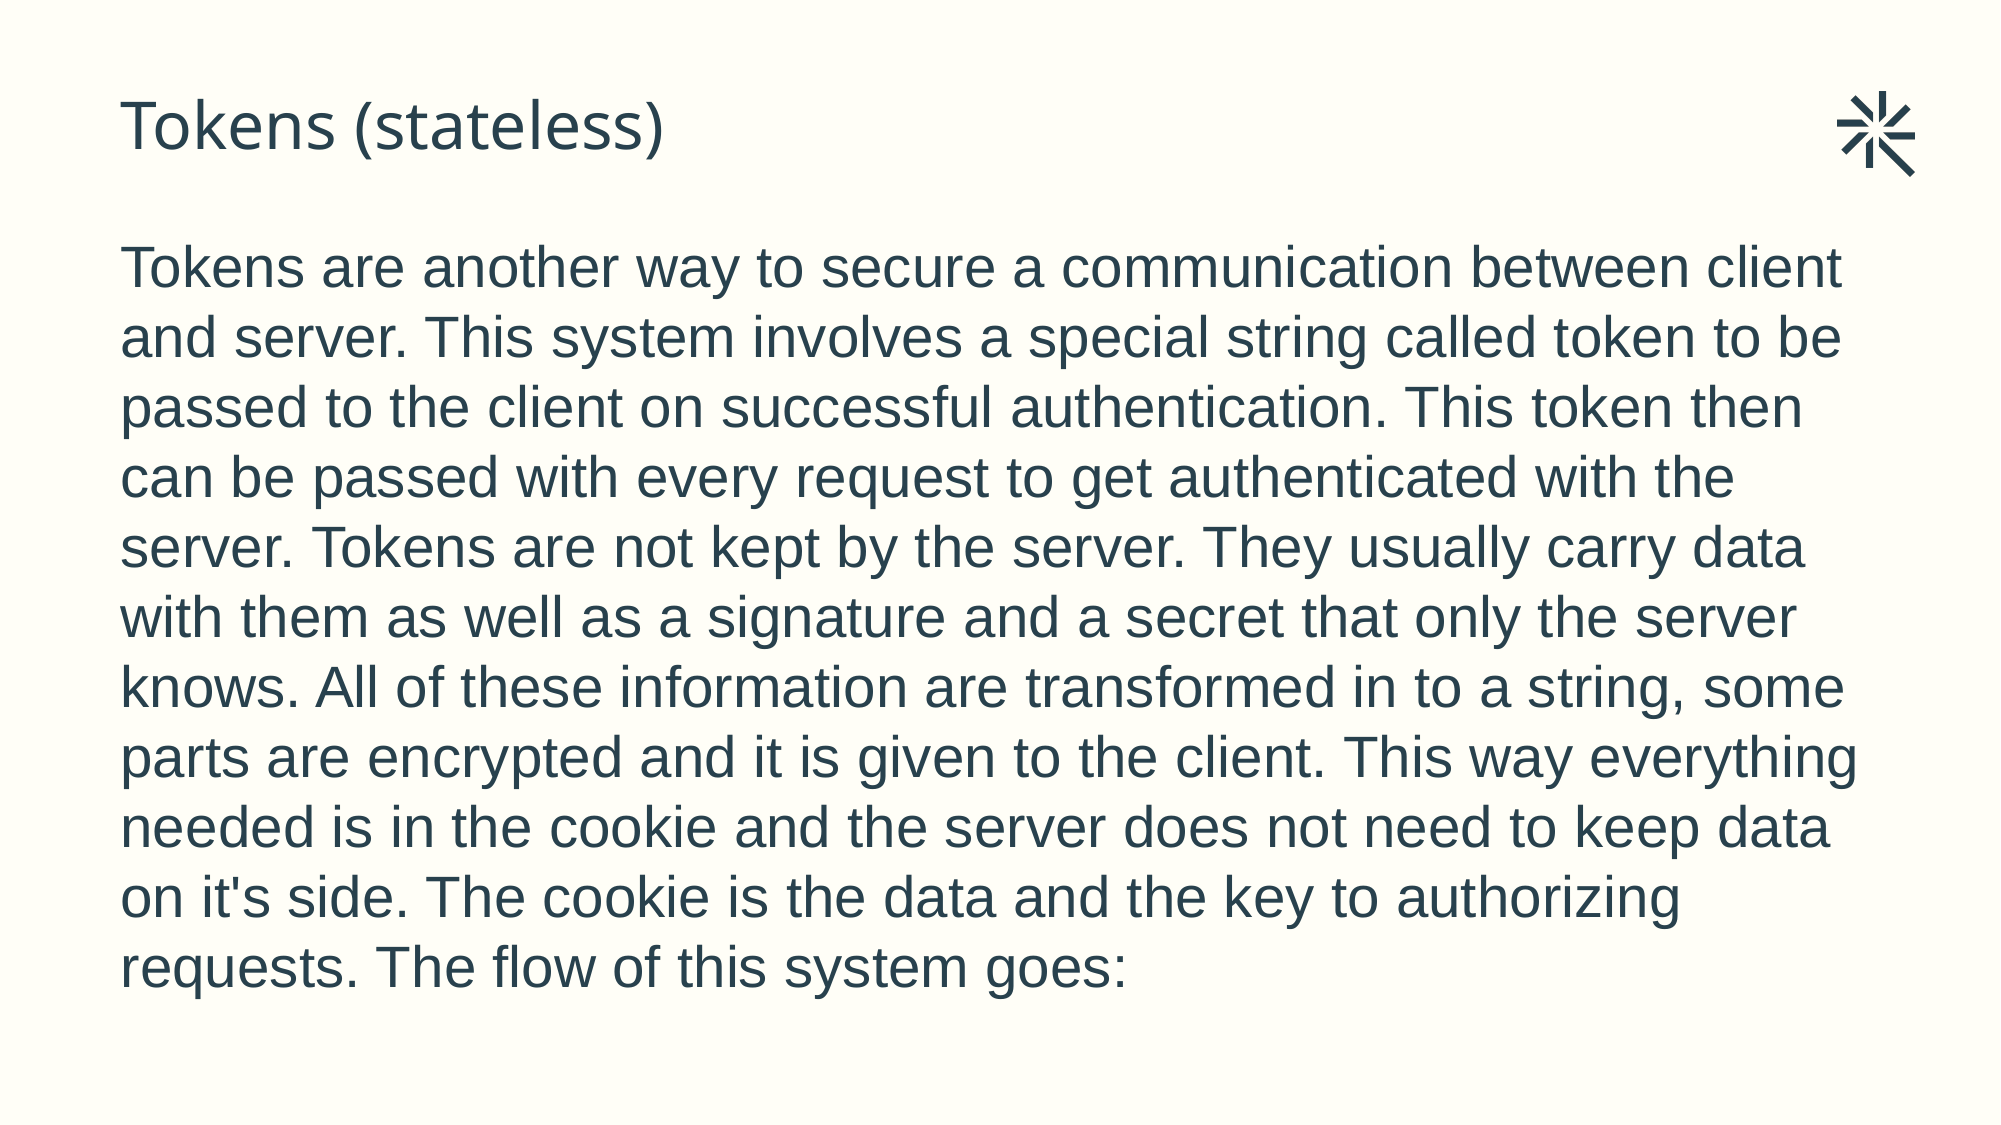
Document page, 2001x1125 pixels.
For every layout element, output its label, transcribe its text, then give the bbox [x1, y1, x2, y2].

title Tokens (stateless) [112, 90, 1773, 181]
picture [1837, 91, 1915, 177]
list Tokens are another way to secure a communication between client and server. This system involves a special string called token to be passed to the client on successful authentication. This token then can be passed with every request to get authenticated with the server. Tokens are not kept by the server. They usually carry data with them as well as a signature and a secret that only the server knows. All of these information are transformed in to a string, some parts are encrypted and it is given to the client. This way everything needed is in the cookie and the server does not need to keep data on it's side. The cookie is the data and the key to authorizing requests. The flow of this system goes: [112, 221, 1904, 1078]
